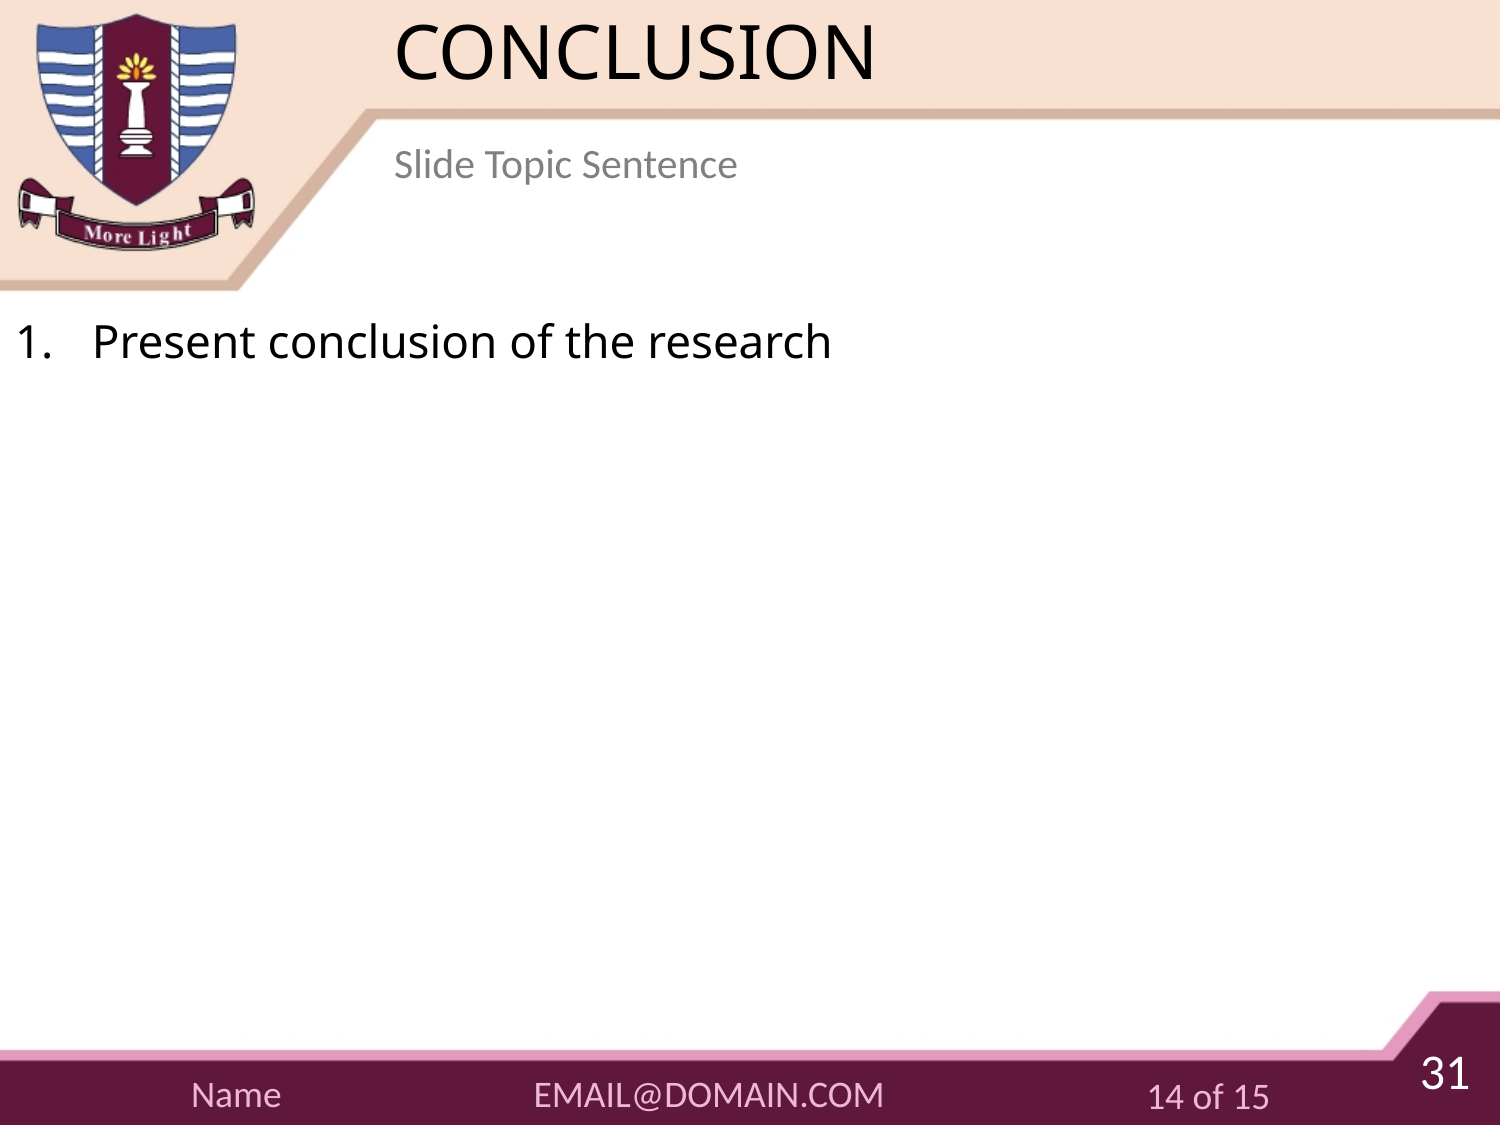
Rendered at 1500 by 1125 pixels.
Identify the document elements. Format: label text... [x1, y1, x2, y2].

picture [0, 961, 1500, 1125]
picture [0, 0, 1500, 311]
list Slide Topic Sentence [379, 134, 1486, 288]
text_box Name [2, 1062, 438, 1123]
text_box 14 of 15 [995, 1064, 1422, 1124]
slide_number 31 [1147, 1039, 1486, 1100]
text_box Present conclusion of the research [0, 311, 1500, 961]
text_box EMAIL@DOMAIN.COM [438, 1062, 981, 1123]
title CONCLUSION [378, 7, 1500, 104]
